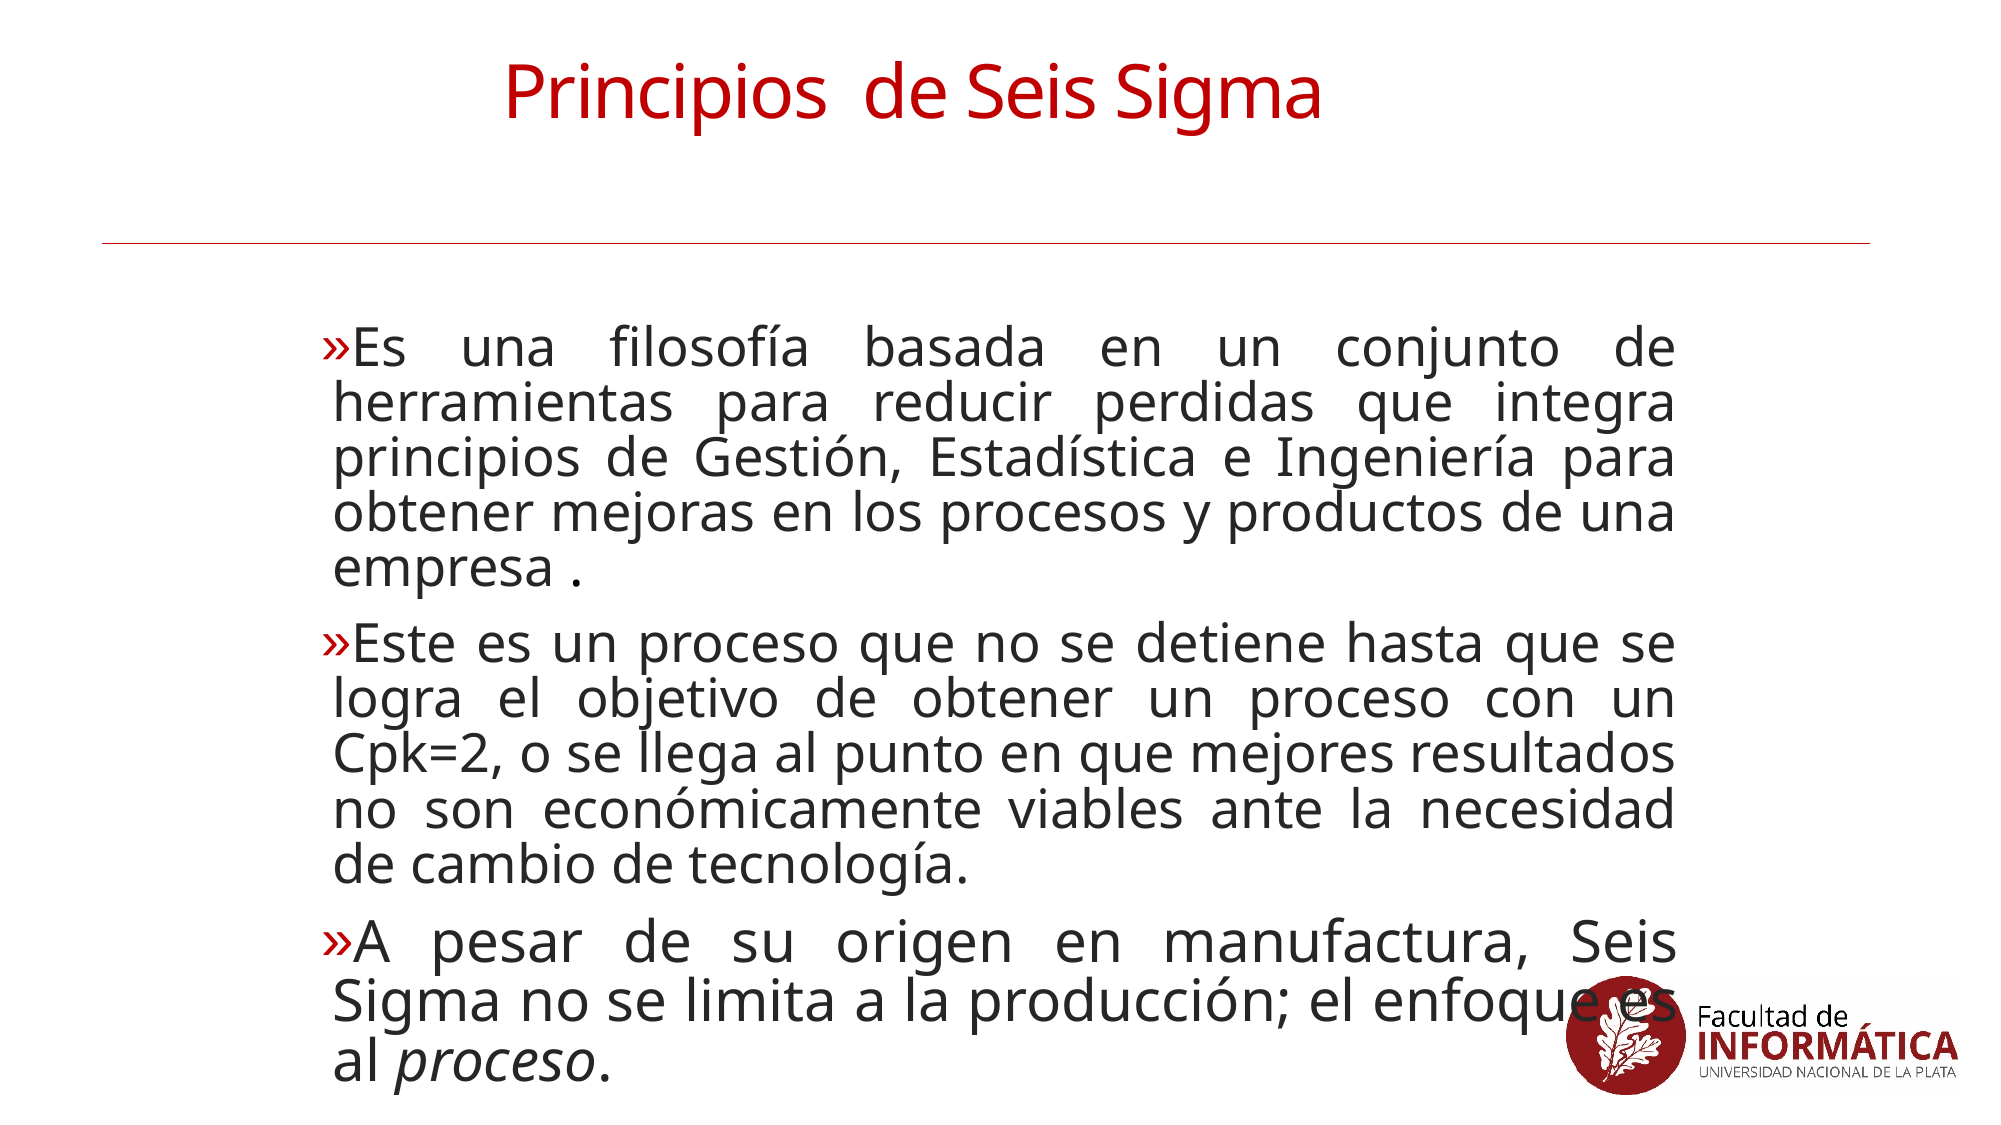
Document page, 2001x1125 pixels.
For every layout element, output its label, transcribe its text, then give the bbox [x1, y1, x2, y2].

list Es una filosofía basada en un conjunto de herramientas para reducir perdidas que integra principios de Gestión, Estadística e Ingeniería para obtener mejoras en los procesos y productos de una empresa . Este es un proceso que no se detiene hasta que se logra el objetivo de obtener un proceso con un Cpk=2, o se llega al punto en que mejores resultados no son económicamente viables ante la necesidad de cambio de tecnología. A pesar de su origen en manufactura, Seis Sigma no se limita a la producción; el enfoque es al proceso. [306, 314, 1694, 1090]
picture [1566, 976, 1958, 1095]
text_box Principios de Seis Sigma [487, 50, 1513, 142]
